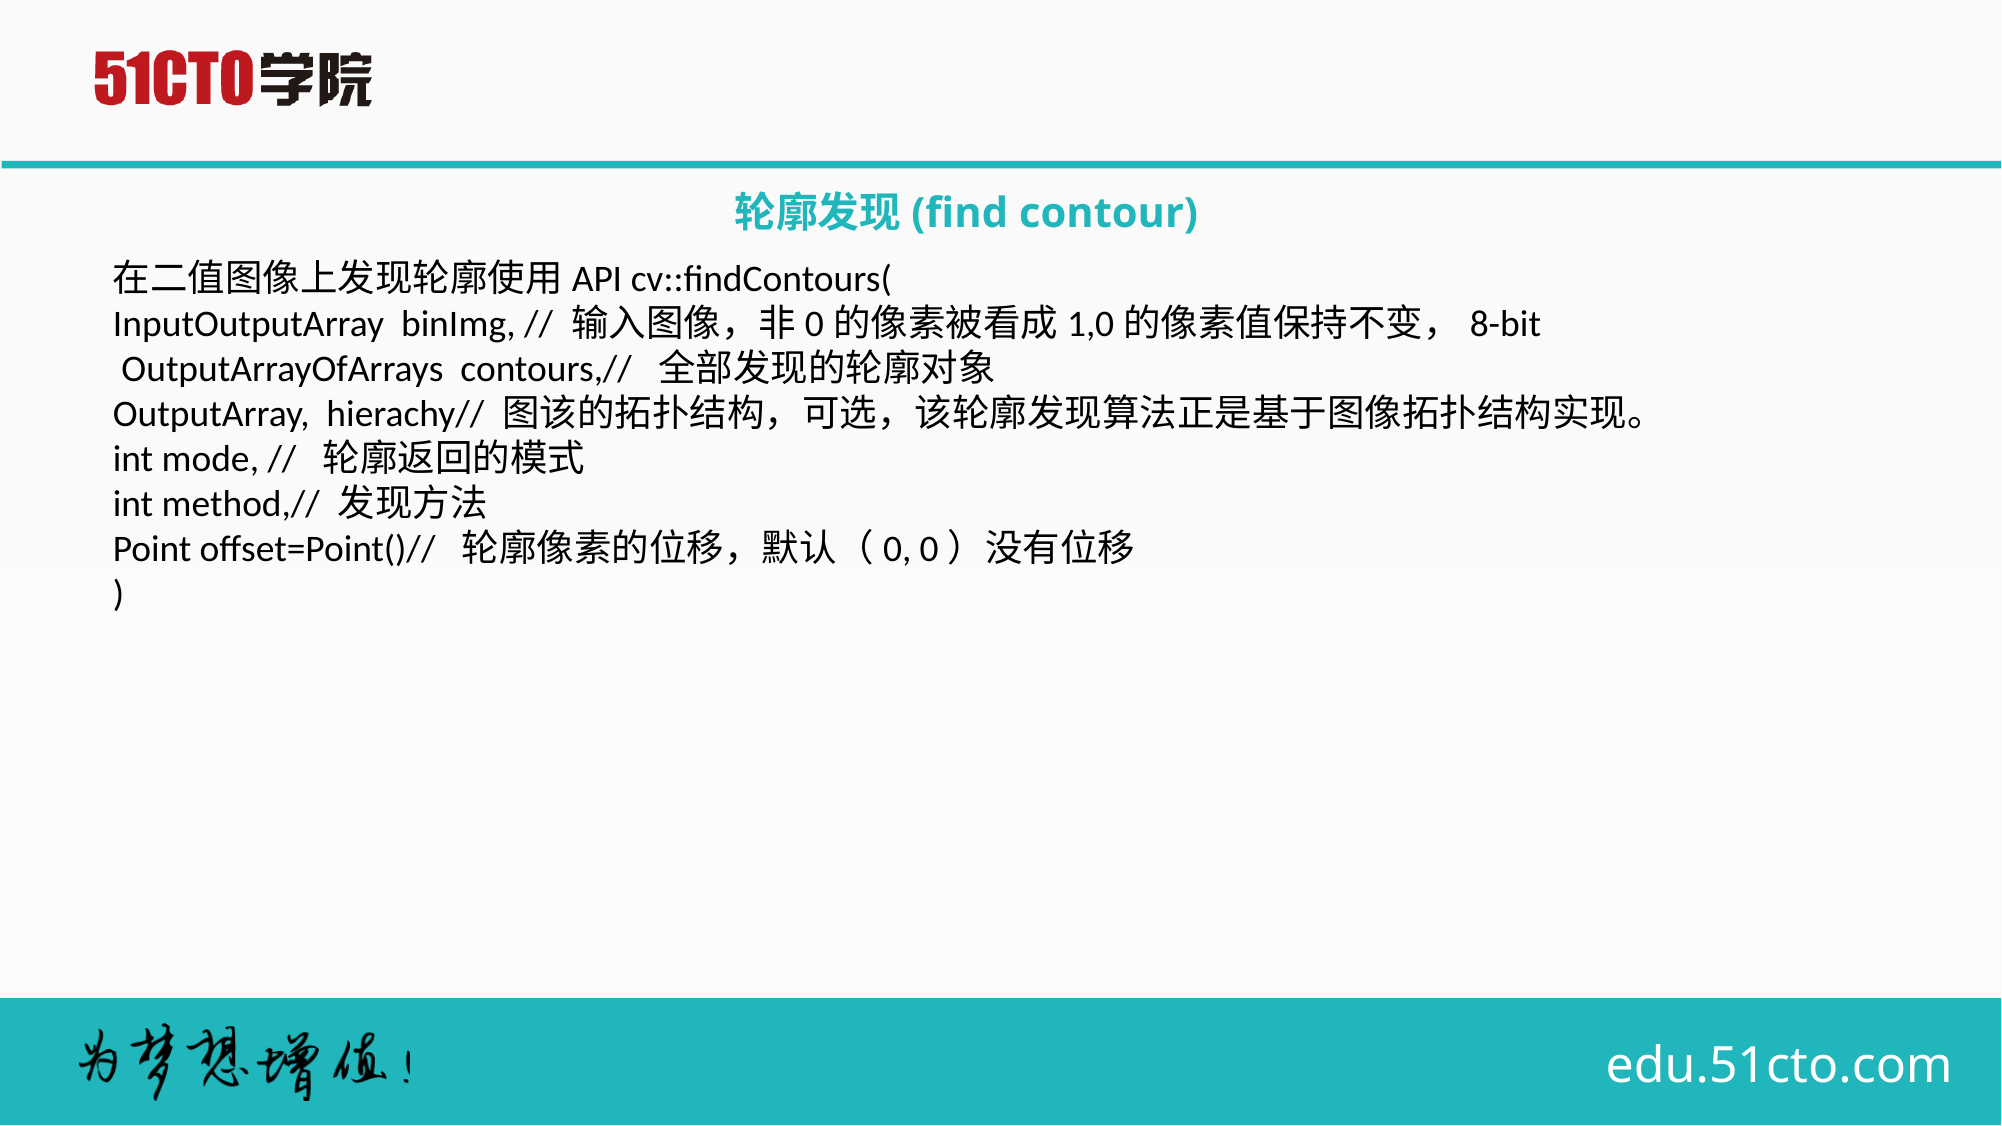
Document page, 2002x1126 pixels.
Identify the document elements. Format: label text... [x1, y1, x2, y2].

title 轮廓发现(find contour) [719, 175, 1224, 246]
text_box 在二值图像上发现轮廓使用API cv::findContours( InputOutputArray binImg, // 输入图像，非0的像素被看成1,0的像素值保持不变，8-bit OutputArrayOfArrays contours,// 全部发现的轮廓对象 OutputArray, hierachy// 图该的拓扑结构，可选，该轮廓发现算法正是基于图像拓扑结构实现。 int mode, // 轮廓返回的模式 int method,// 发现方法 Point offset=Point()// 轮廓像素的位移，默认（0, 0）没有位移 ) [98, 246, 1903, 621]
picture [90, 42, 375, 111]
picture [79, 1023, 410, 1101]
